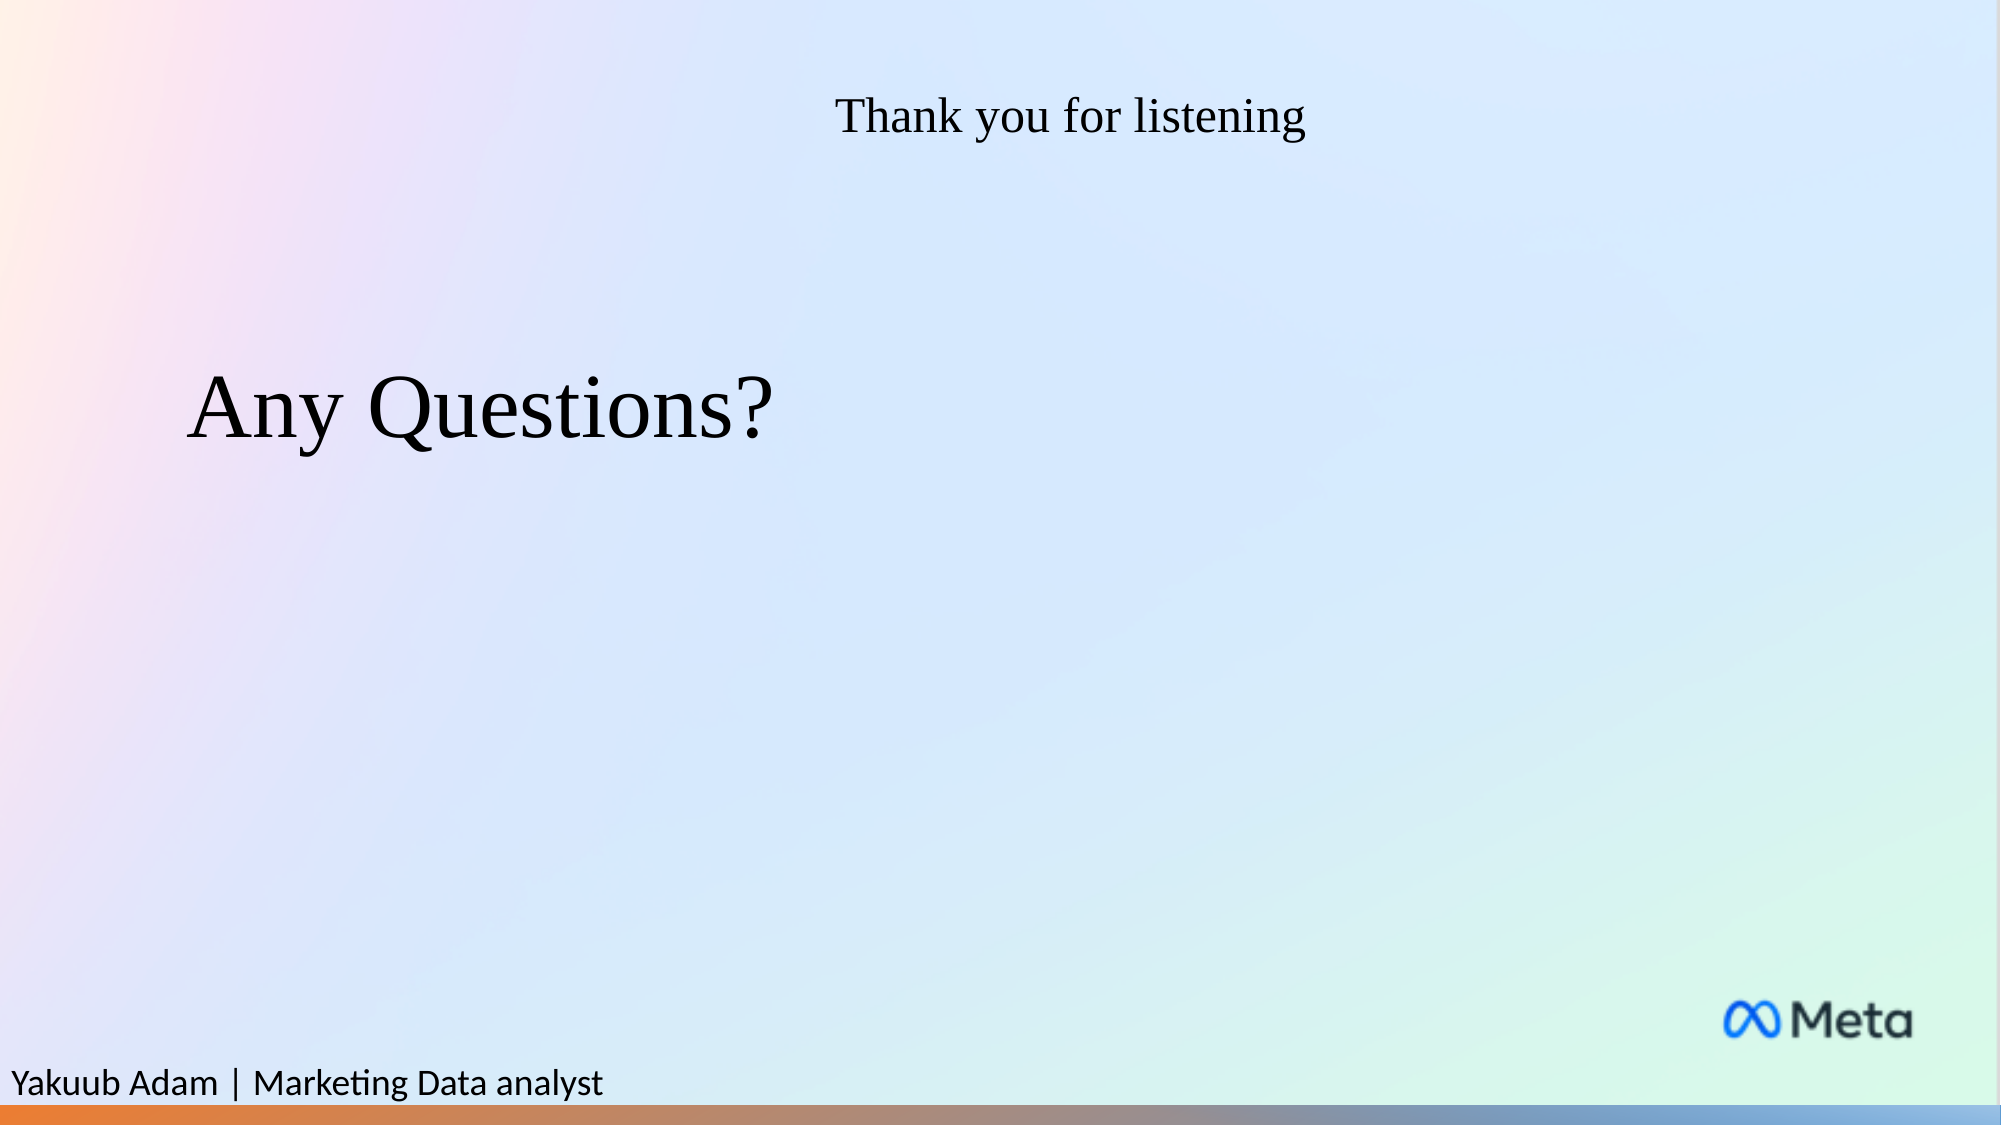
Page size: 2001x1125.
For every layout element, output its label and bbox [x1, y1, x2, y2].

list [0, 0, 2000, 1105]
text_box [0, 1105, 2000, 1125]
